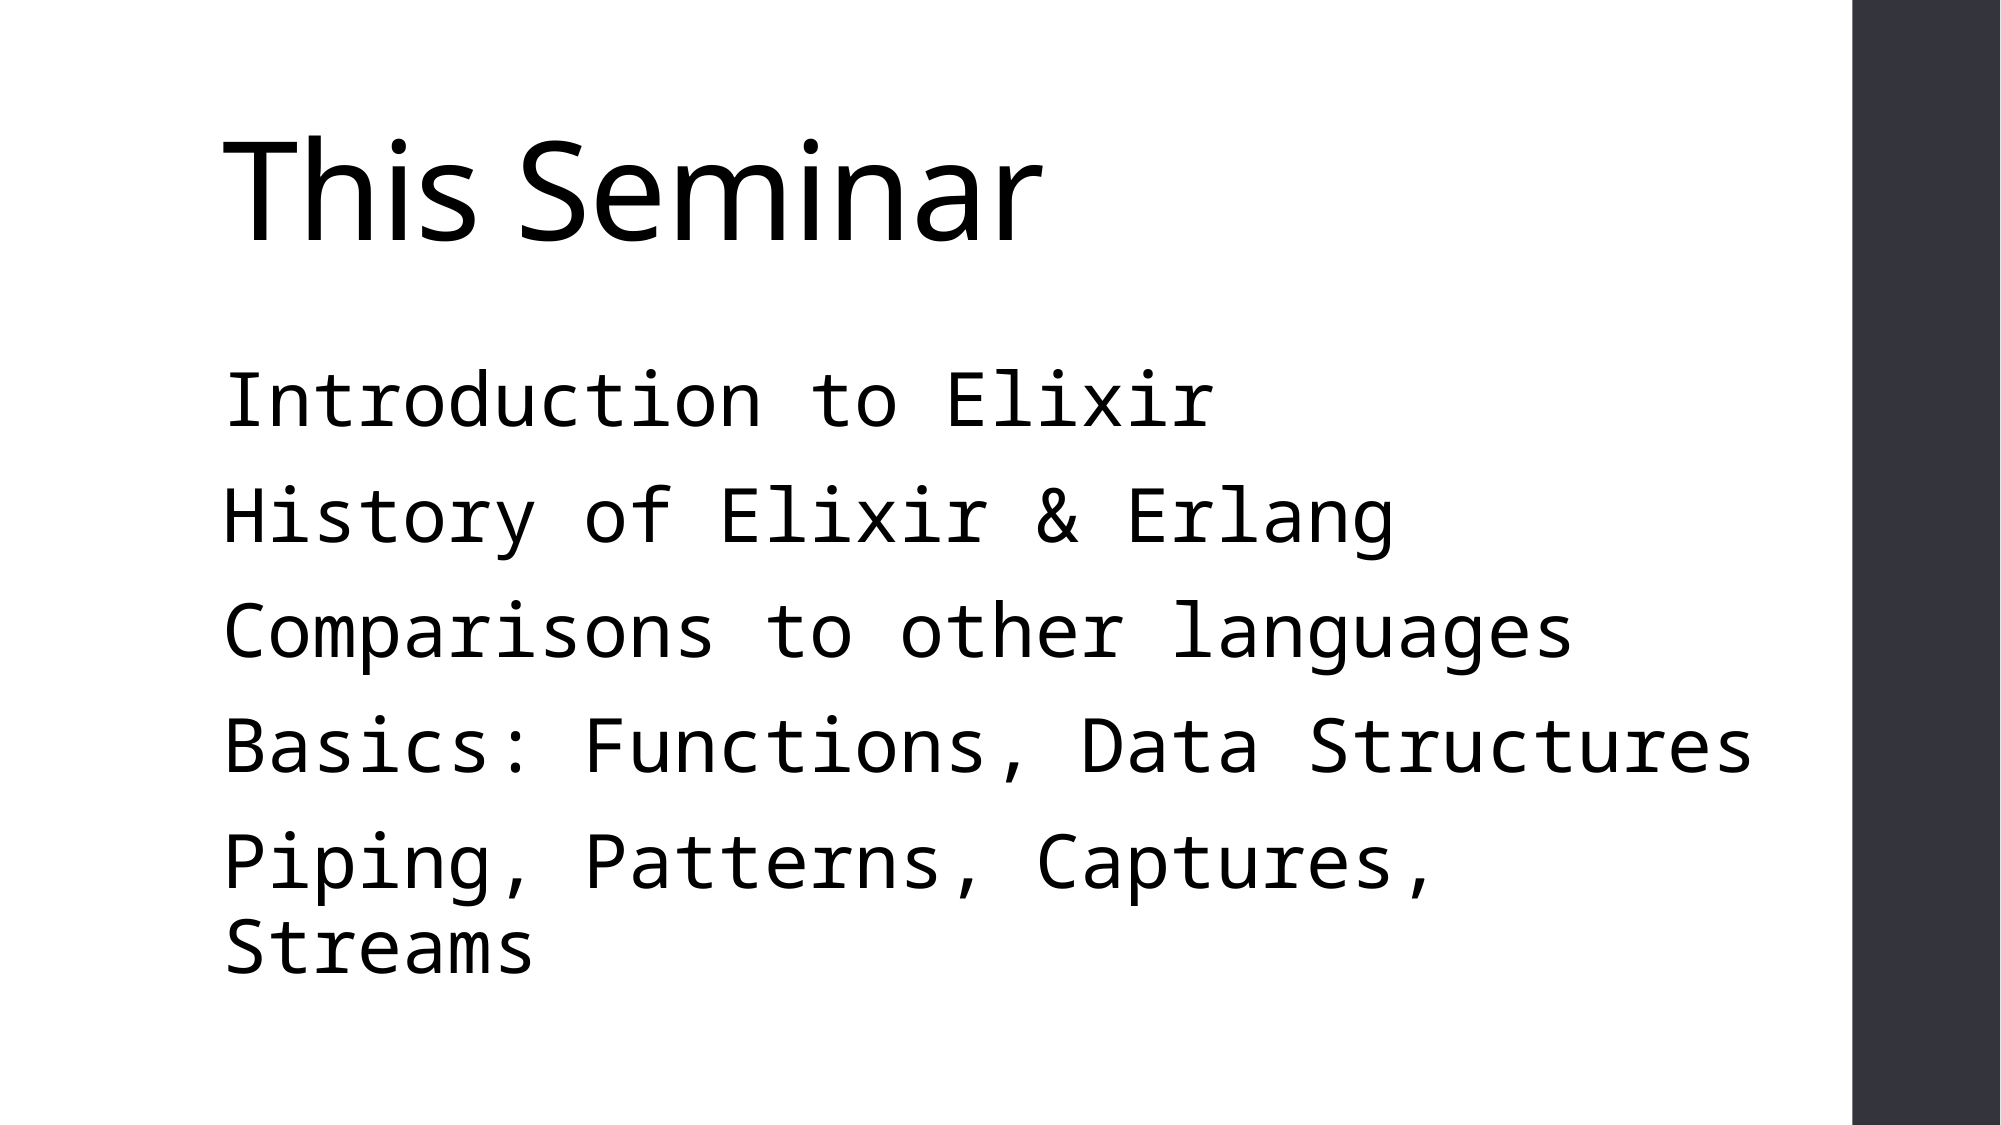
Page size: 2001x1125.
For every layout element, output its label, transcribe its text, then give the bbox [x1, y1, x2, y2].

list Introduction to Elixir History of Elixir & Erlang Comparisons to other languages Basics: Functions, Data Structures Piping, Patterns, Captures, Streams [206, 351, 1797, 1065]
title This Seminar [206, 60, 1797, 278]
